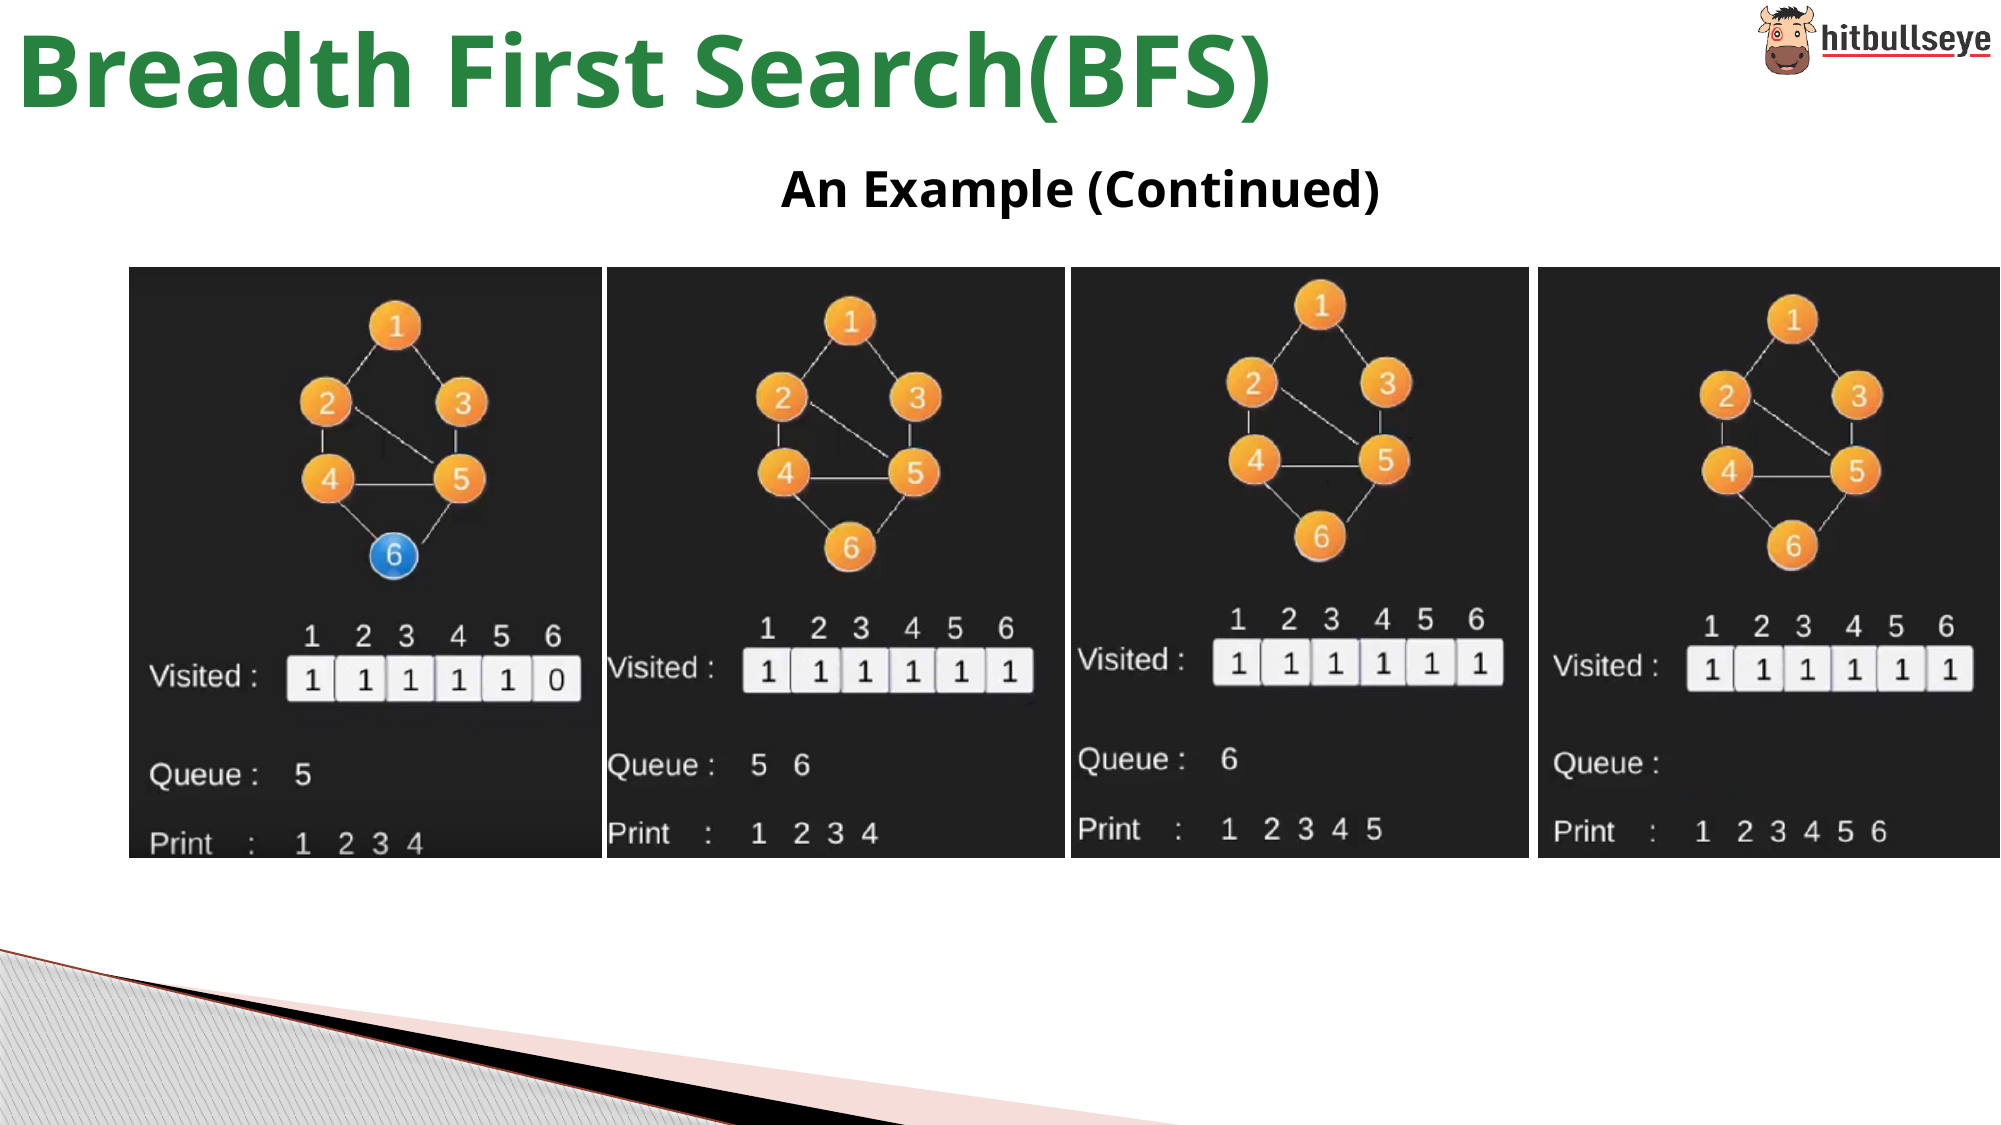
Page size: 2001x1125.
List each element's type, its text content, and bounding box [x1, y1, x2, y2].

picture [129, 266, 602, 858]
title Breadth First Search(BFS) [0, 0, 1800, 137]
picture [1800, 0, 2000, 81]
picture [1071, 266, 1529, 858]
picture [1538, 266, 2000, 858]
picture [607, 266, 1066, 858]
text_box An Example (Continued) [248, 149, 1915, 225]
